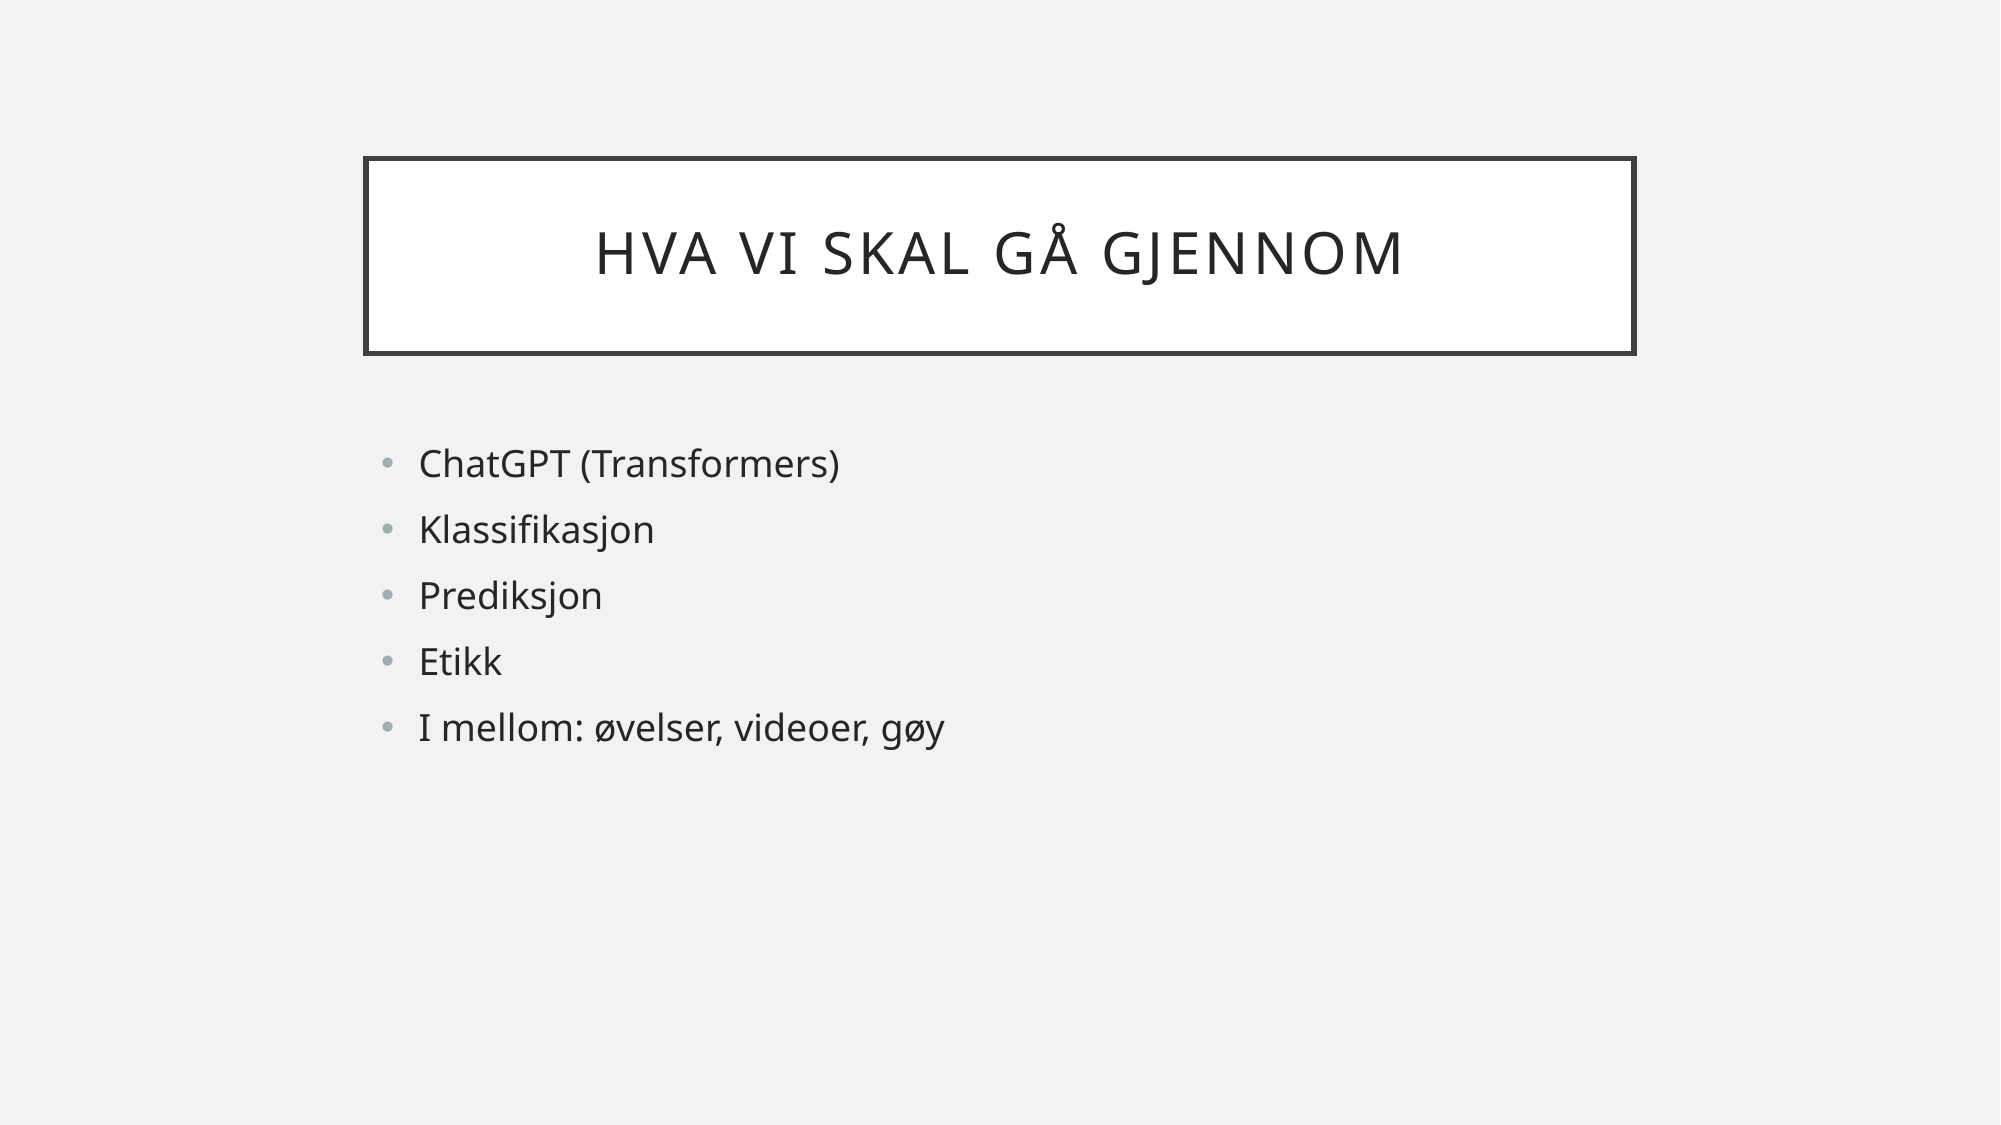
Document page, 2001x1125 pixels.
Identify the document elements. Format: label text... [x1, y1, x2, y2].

title Hva vi skal gå gjennom [363, 156, 1637, 356]
list ChatGPT (Transformers) Klassifikasjon Prediksjon Etikk I mellom: øvelser, videoer, gøy [366, 432, 1634, 942]
